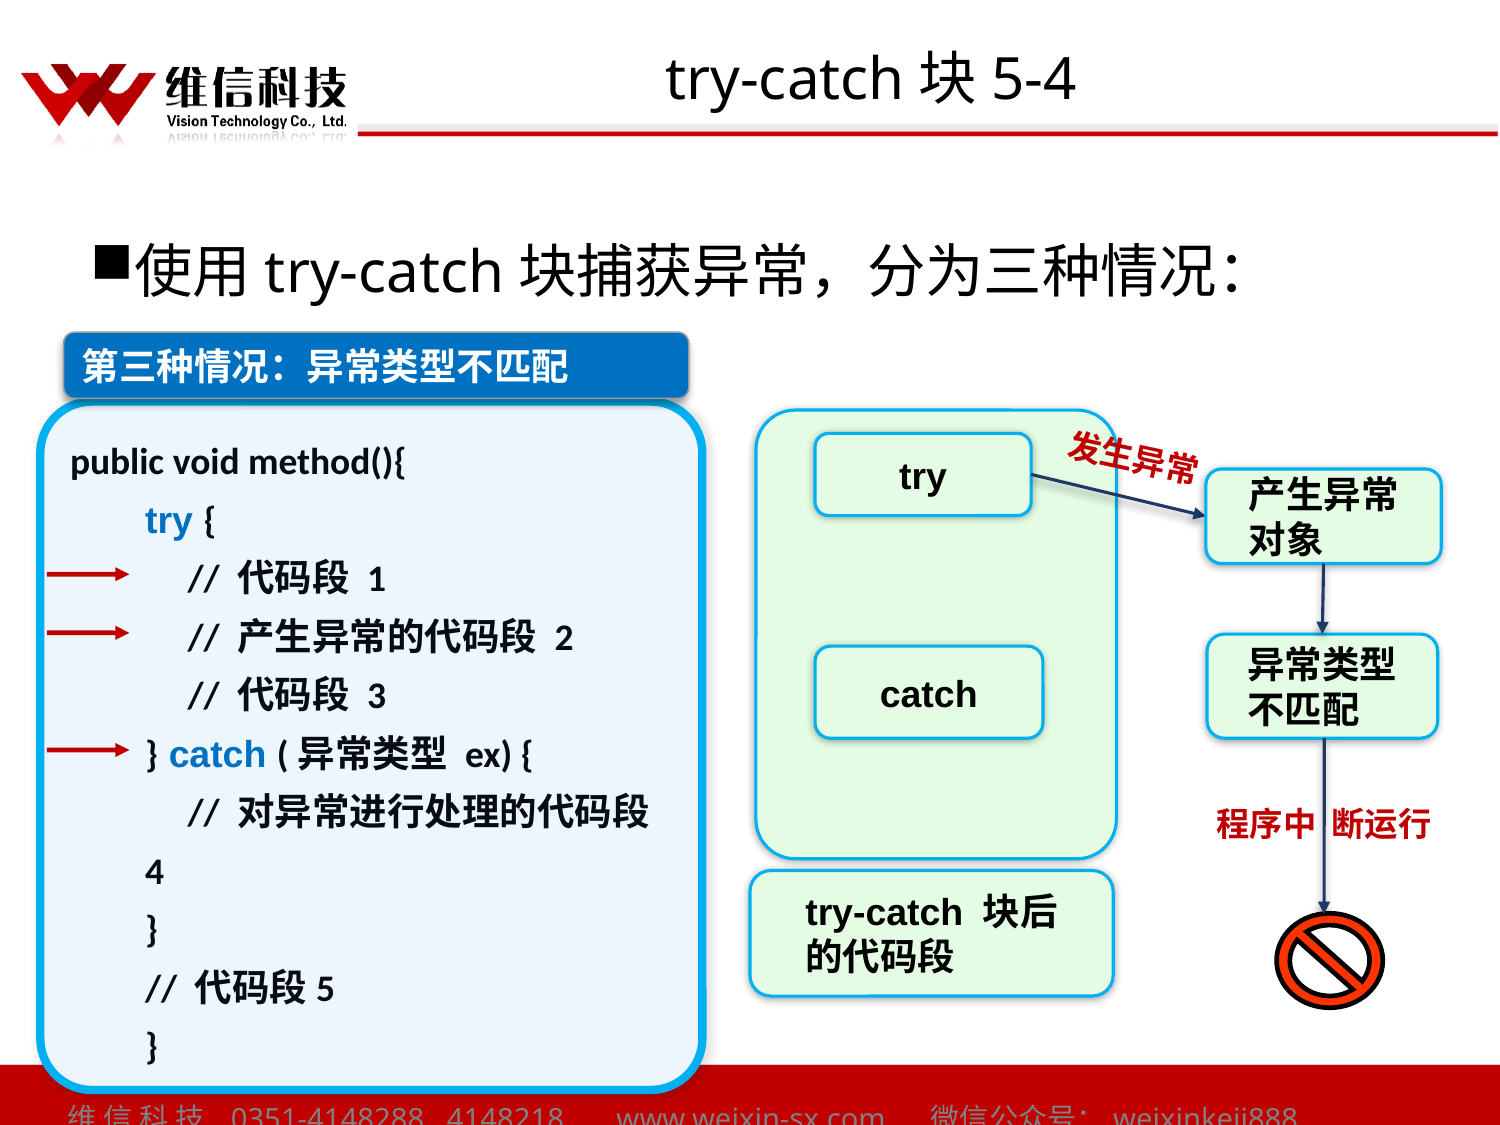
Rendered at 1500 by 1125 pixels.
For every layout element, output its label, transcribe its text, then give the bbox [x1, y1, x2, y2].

text_box [46, 568, 130, 581]
text_box try [815, 433, 1032, 516]
list 使用try-catch块捕获异常，分为三种情况： [75, 234, 1425, 1005]
text_box 程序中 断运行 [1160, 795, 1316, 856]
text_box catch [815, 646, 1043, 739]
text_box 产生异常 对象 [1205, 468, 1442, 564]
text_box 异常类型 不匹配 [1207, 634, 1438, 739]
text_box 第三种情况：异常类型不匹配 [63, 332, 689, 399]
picture [19, 55, 352, 147]
text_box 发生异常 [960, 389, 1274, 474]
text_box 程序中 断运行 [1331, 795, 1489, 856]
text_box public void method(){ try { // 代码段 1 // 产生异常的代码段 2 // 代码段 3 } catch (异常类型 ex) { // 对异常进行处理的代码段4 } // 代码段5 } [40, 408, 703, 1090]
text_box [46, 626, 130, 640]
text_box [46, 743, 130, 757]
text_box try-catch 块后 的代码段 [749, 870, 1114, 997]
text_box [1276, 913, 1383, 1008]
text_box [1031, 474, 1206, 517]
title try-catch块5-4 [379, 47, 1363, 114]
text_box [755, 410, 1117, 859]
